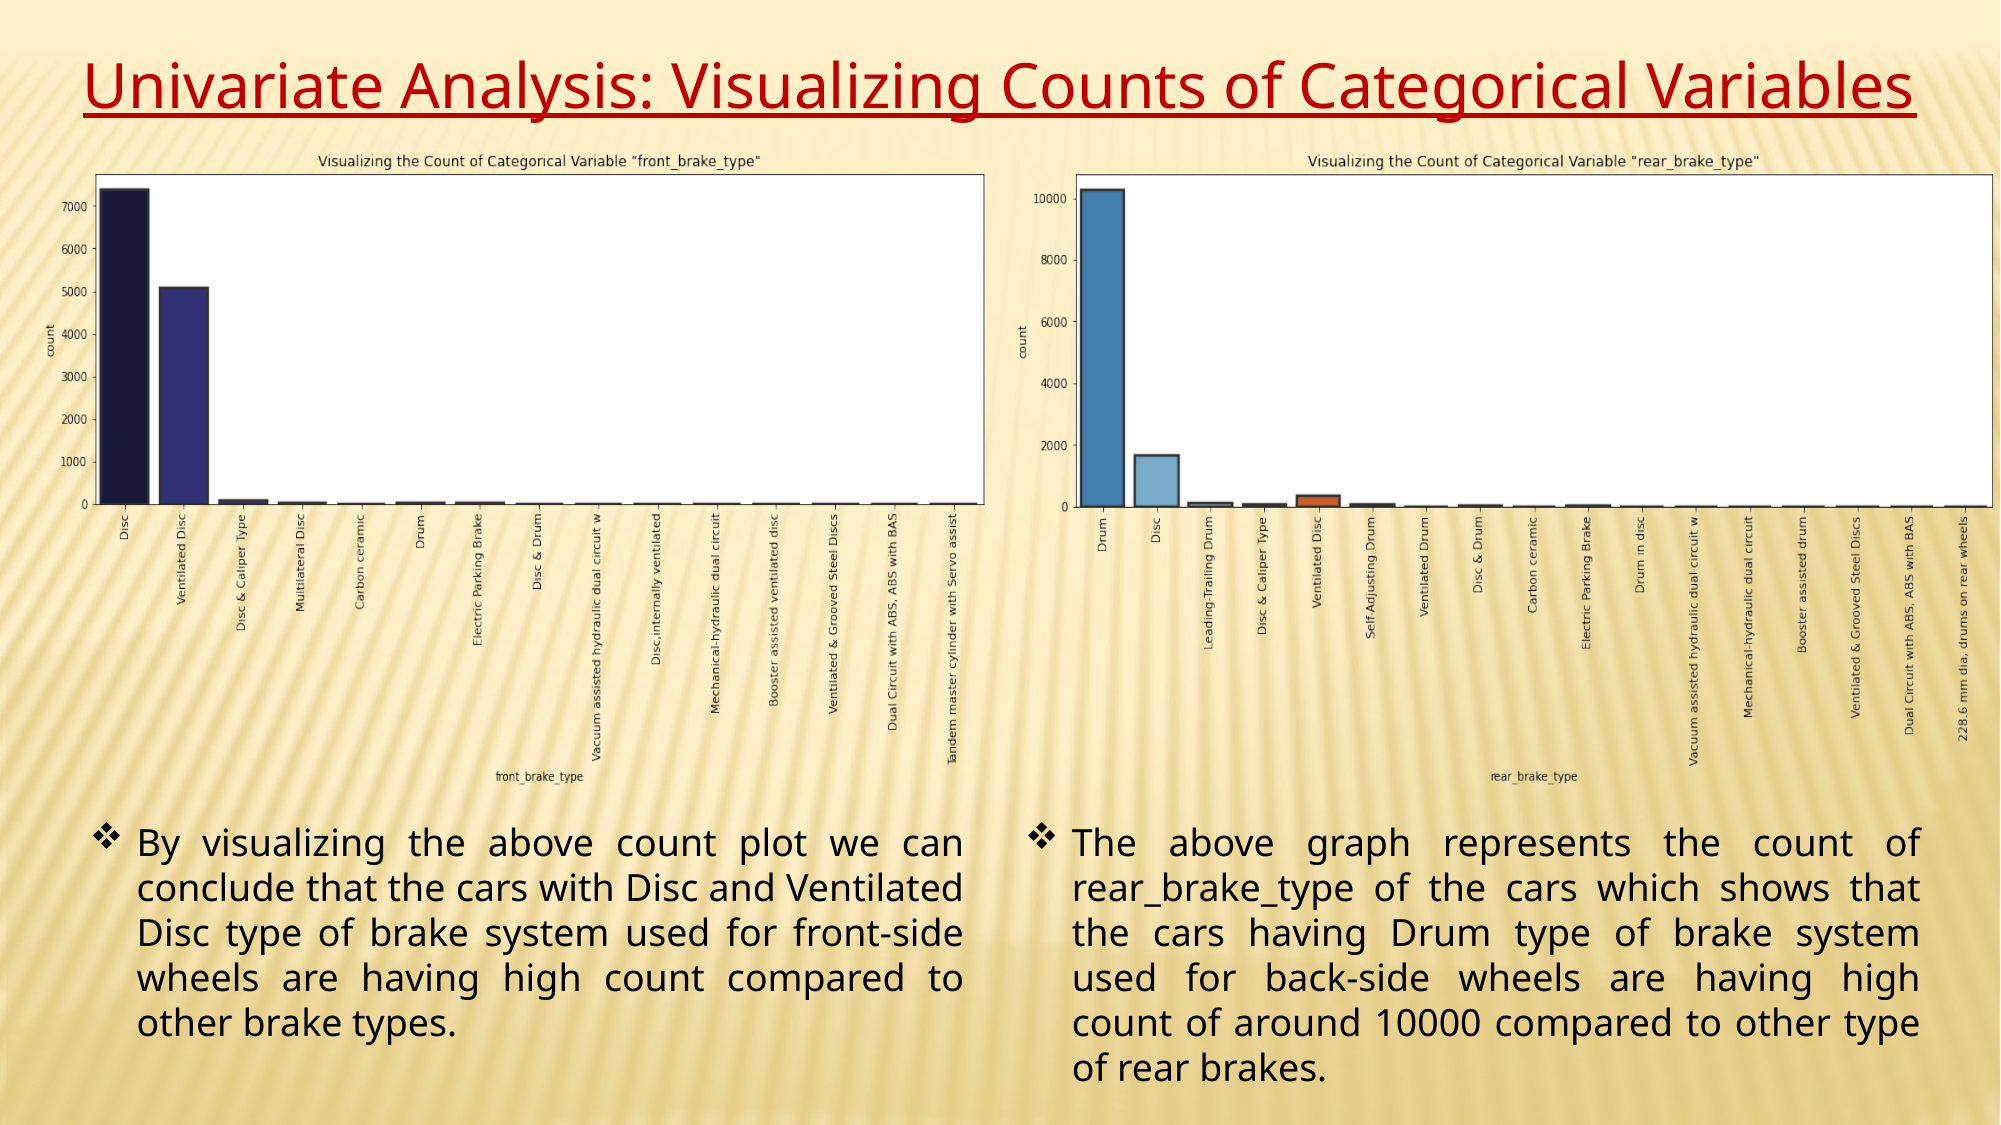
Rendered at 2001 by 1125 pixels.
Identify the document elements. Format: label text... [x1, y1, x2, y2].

text_box By visualizing the above count plot we can conclude that the cars with Disc and Ventilated Disc type of brake system used for front-side wheels are having high count compared to other brake types. [74, 811, 980, 1051]
text_box The above graph represents the count of rear_brake_type of the cars which shows that the cars having Drum type of brake system used for back-side wheels are having high count of around 10000 compared to other type of rear brakes. [1010, 811, 1937, 1096]
picture [38, 146, 990, 792]
text_box Univariate Analysis: Visualizing Counts of Categorical Variables [0, 38, 2000, 128]
picture [1009, 146, 2000, 792]
